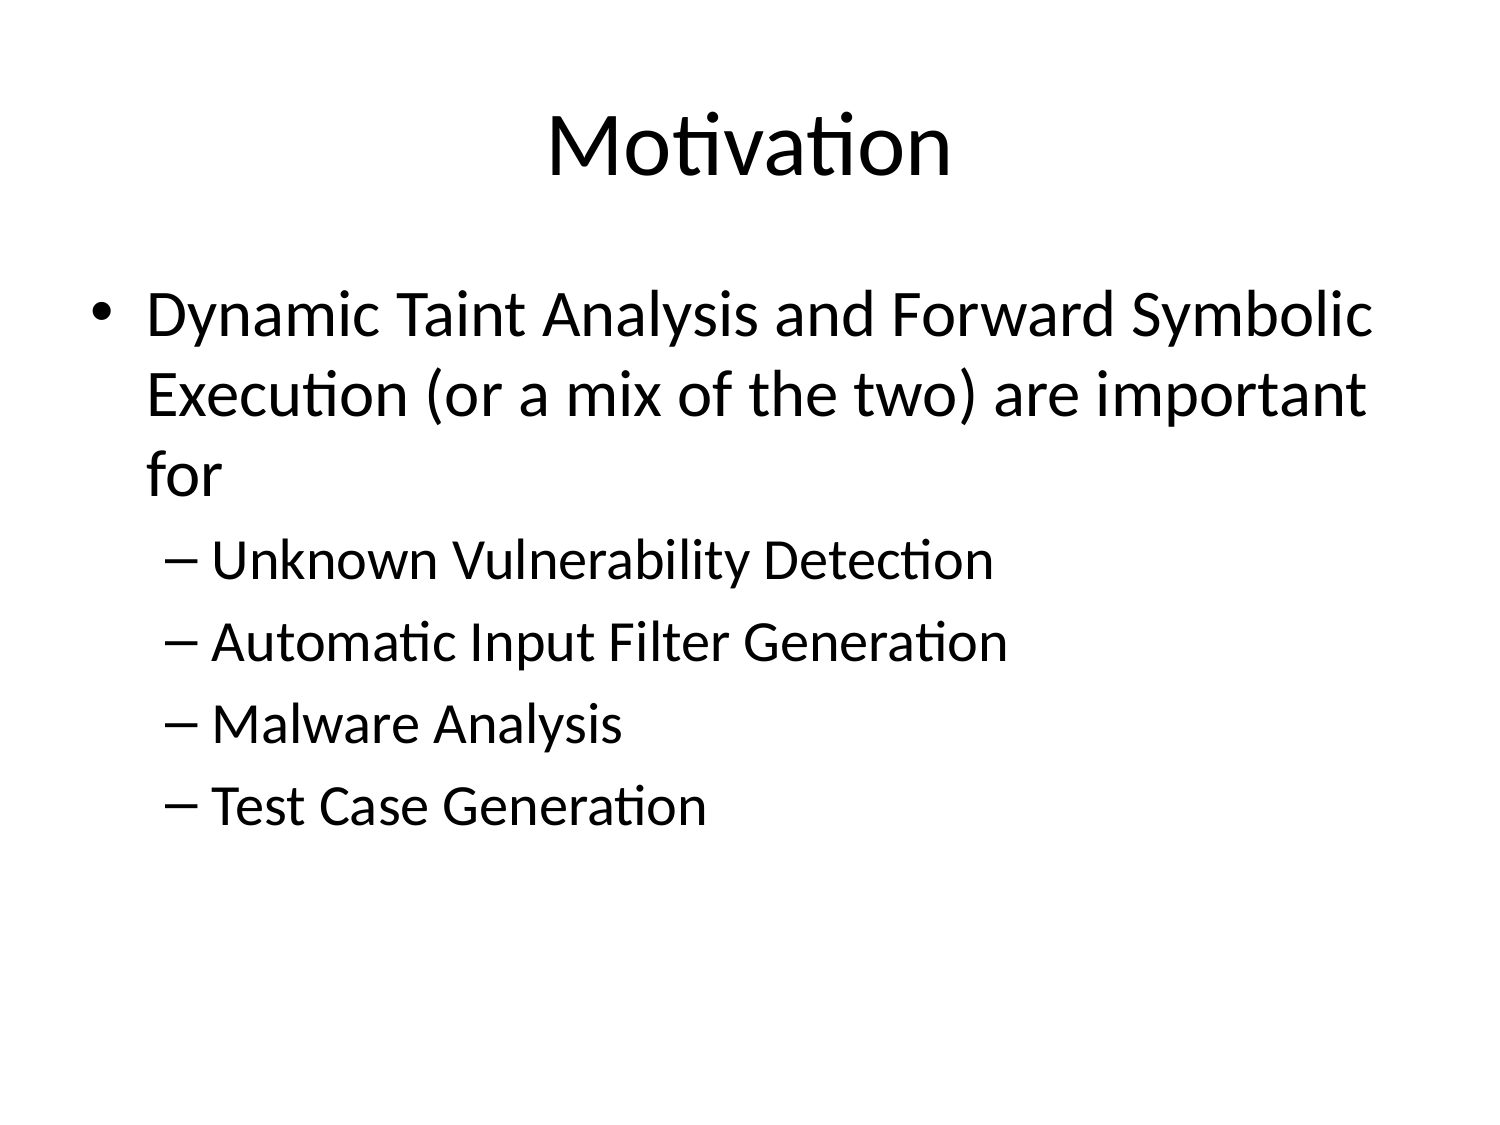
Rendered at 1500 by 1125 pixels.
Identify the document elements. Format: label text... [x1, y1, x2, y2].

list Dynamic Taint Analysis and Forward Symbolic Execution (or a mix of the two) are important for Unknown Vulnerability Detection Automatic Input Filter Generation Malware Analysis Test Case Generation [75, 262, 1425, 1005]
title Motivation [75, 45, 1425, 233]
